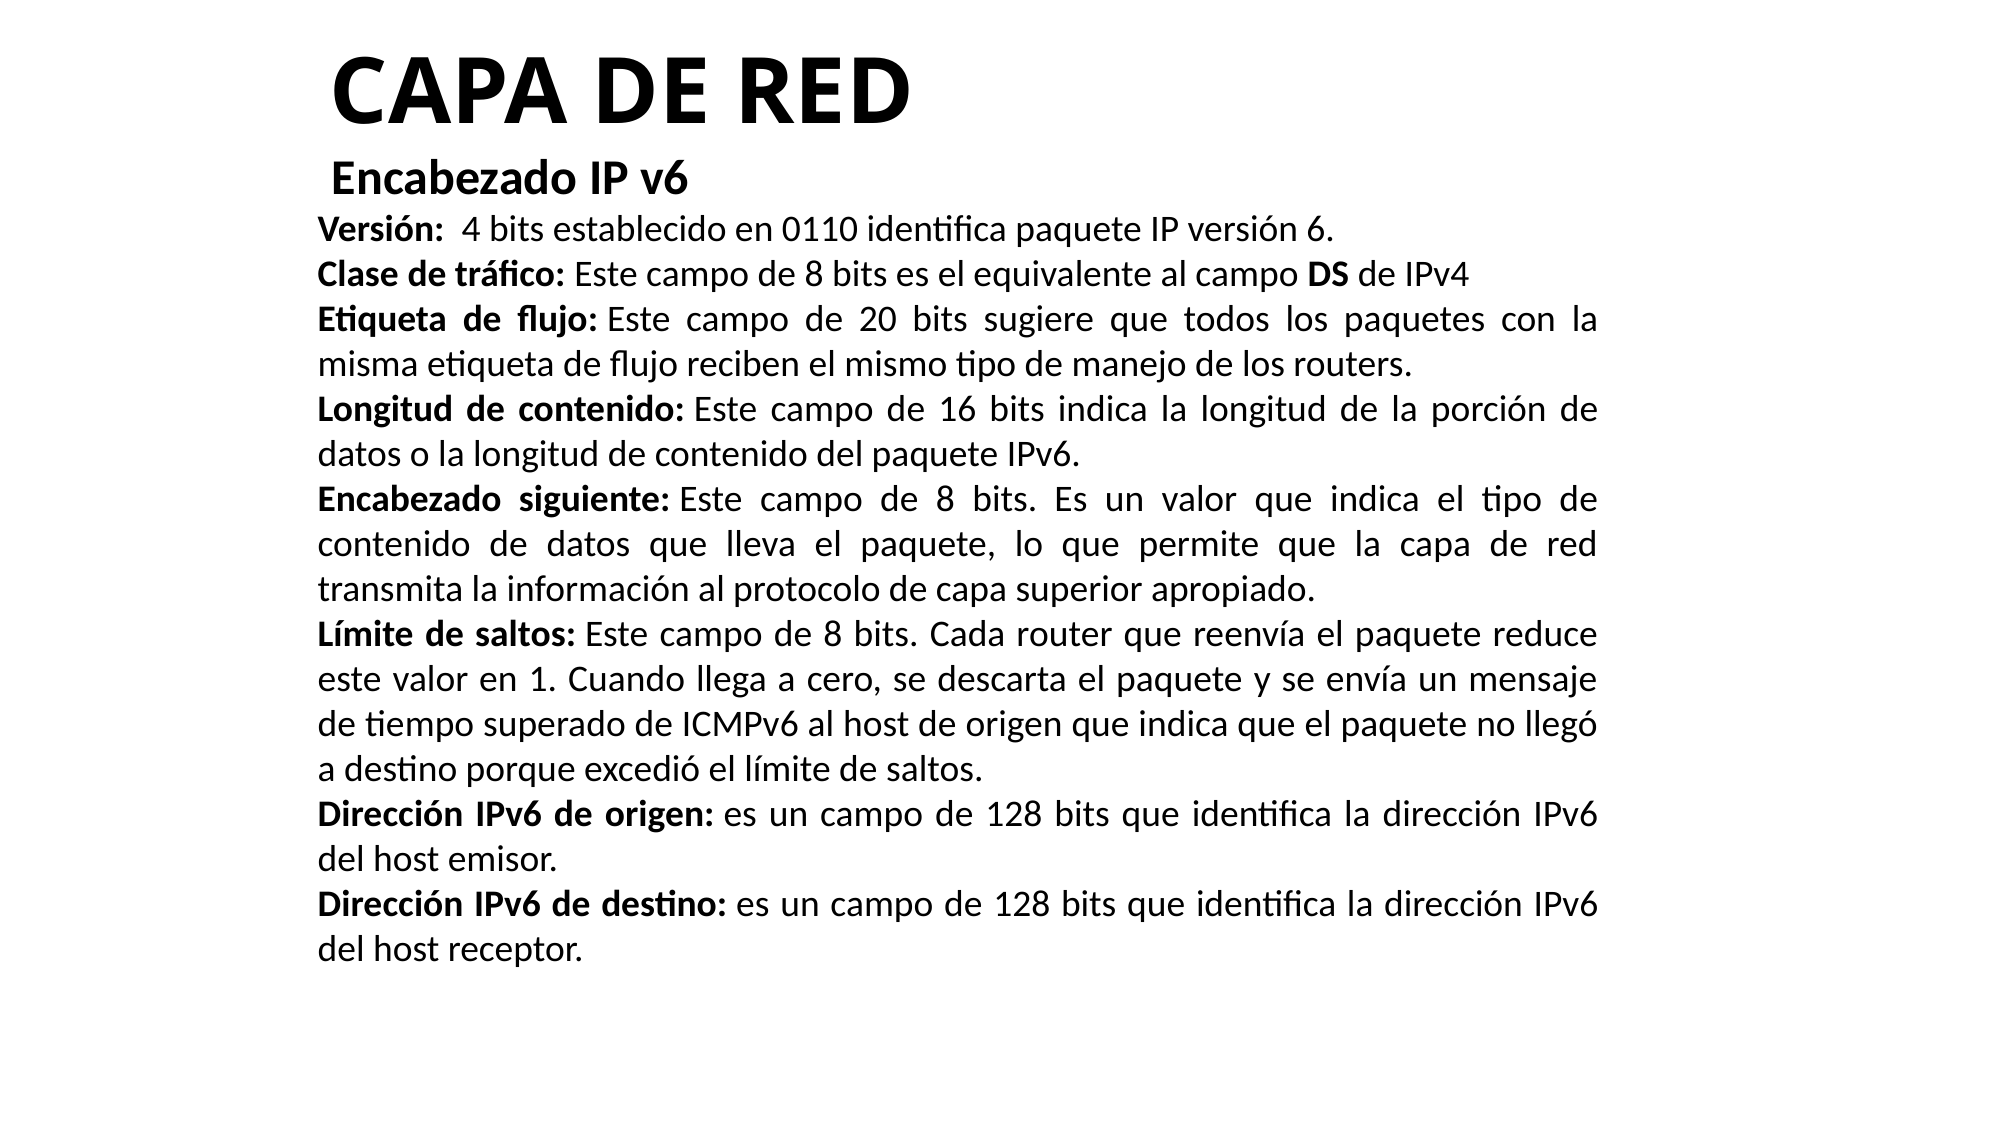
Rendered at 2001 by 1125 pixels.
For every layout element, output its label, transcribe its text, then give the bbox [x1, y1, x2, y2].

title CAPA DE RED [314, 0, 1508, 188]
text_box Encabezado IP v6 [317, 137, 705, 196]
text_box Versión: 4 bits establecido en 0110 identifica paquete IP versión 6. Clase de tráfico: Este campo de 8 bits es el equivalente al campo DS de IPv4 Etiqueta de flujo: Este campo de 20 bits sugiere que todos los paquetes con la misma etiqueta de flujo reciben el mismo tipo de manejo de los routers. Longitud de contenido: Este campo de 16 bits indica la longitud de la porción de datos o la longitud de contenido del paquete IPv6. Encabezado siguiente: Este campo de 8 bits. Es un valor que indica el tipo de contenido de datos que lleva el paquete, lo que permite que la capa de red transmita la información al protocolo de capa superior apropiado. Límite de saltos: Este campo de 8 bits. Cada router que reenvía el paquete reduce este valor en 1. Cuando llega a cero, se descarta el paquete y se envía un mensaje de tiempo superado de ICMPv6 al host de origen que indica que el paquete no llegó a destino porque excedió el límite de saltos. Dirección IPv6 de origen: es un campo de 128 bits que identifica la dirección IPv6 del host emisor. Dirección IPv6 de destino: es un campo de 128 bits que identifica la dirección IPv6 del host receptor. [303, 196, 1615, 976]
